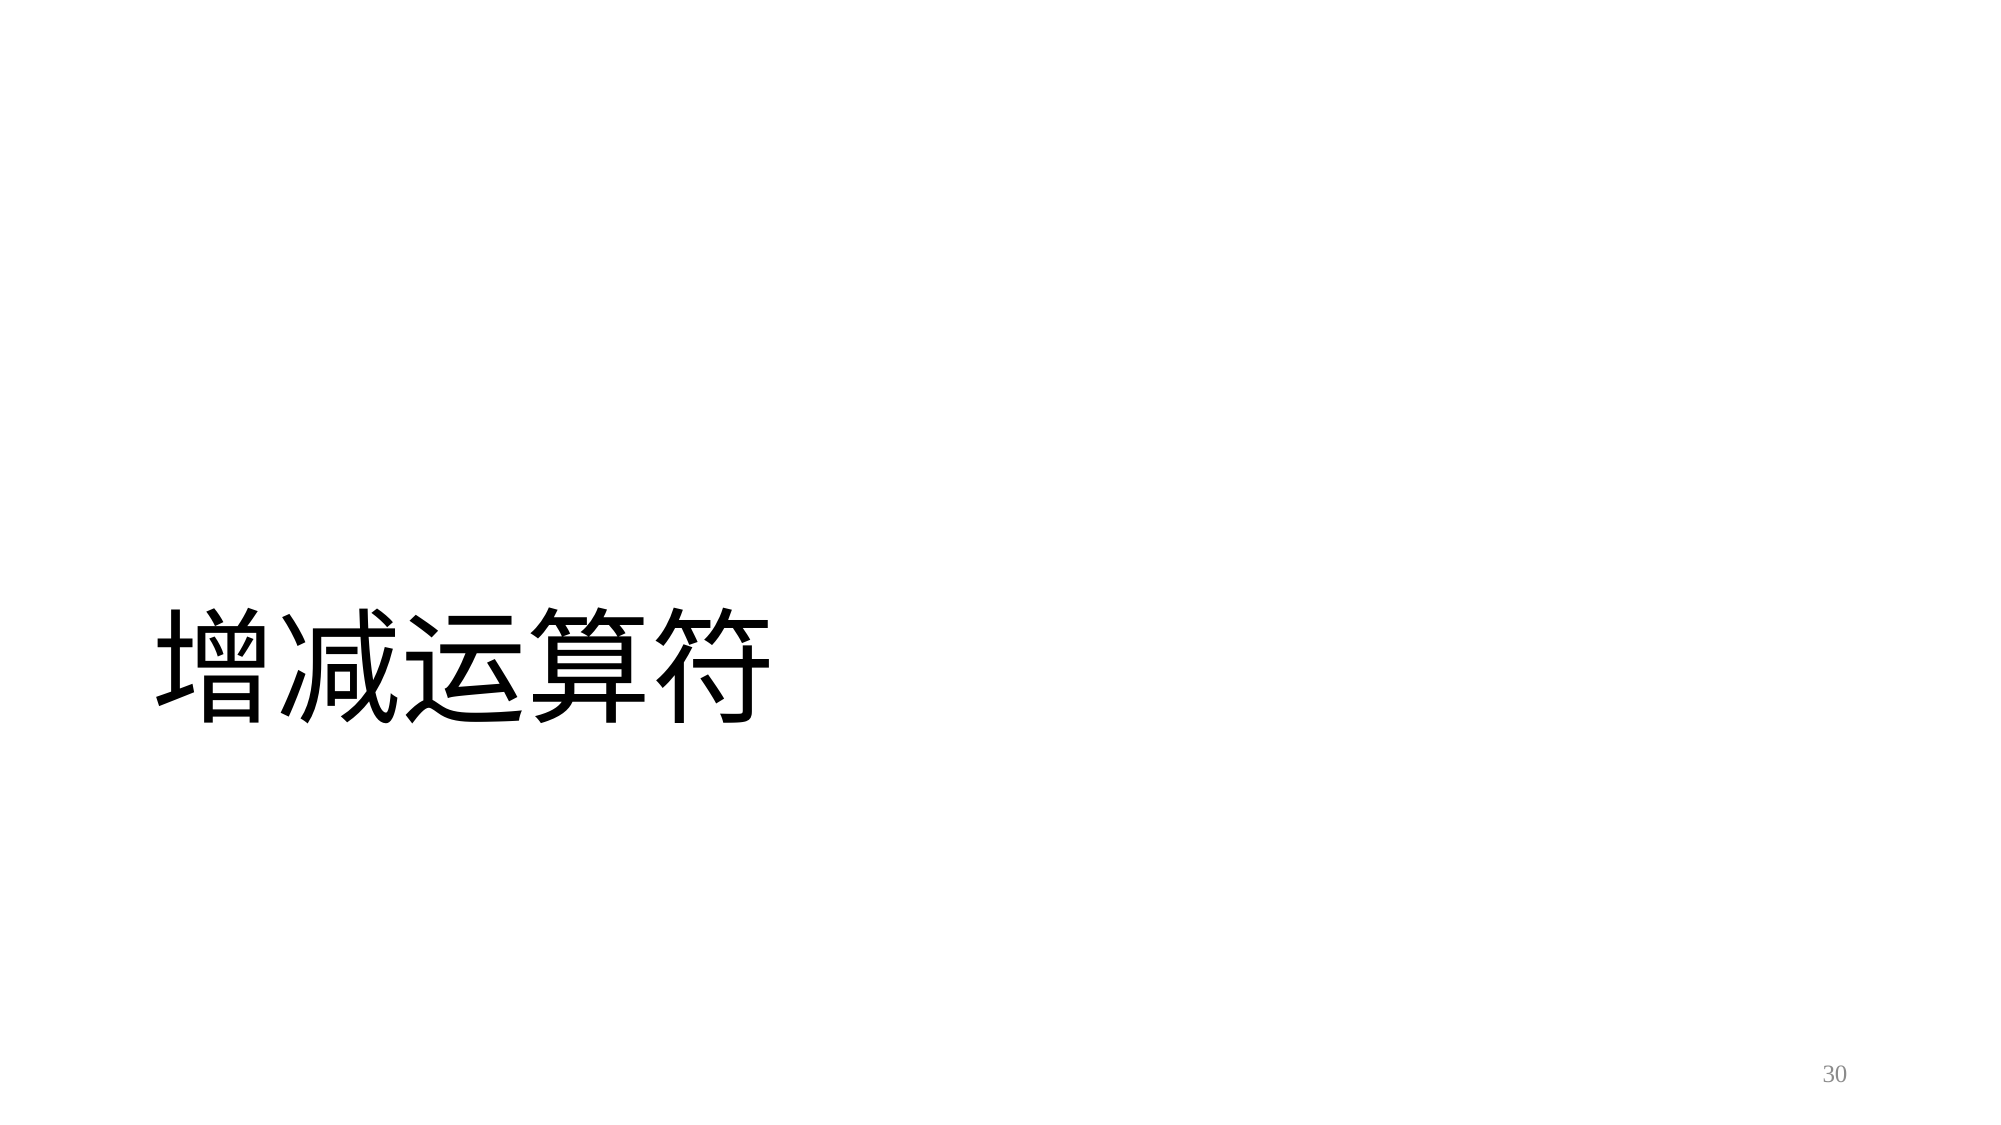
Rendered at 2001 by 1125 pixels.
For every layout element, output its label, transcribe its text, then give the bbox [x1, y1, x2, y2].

slide_number 30 [1740, 1042, 1863, 1103]
title 增减运算符 [136, 280, 1862, 749]
